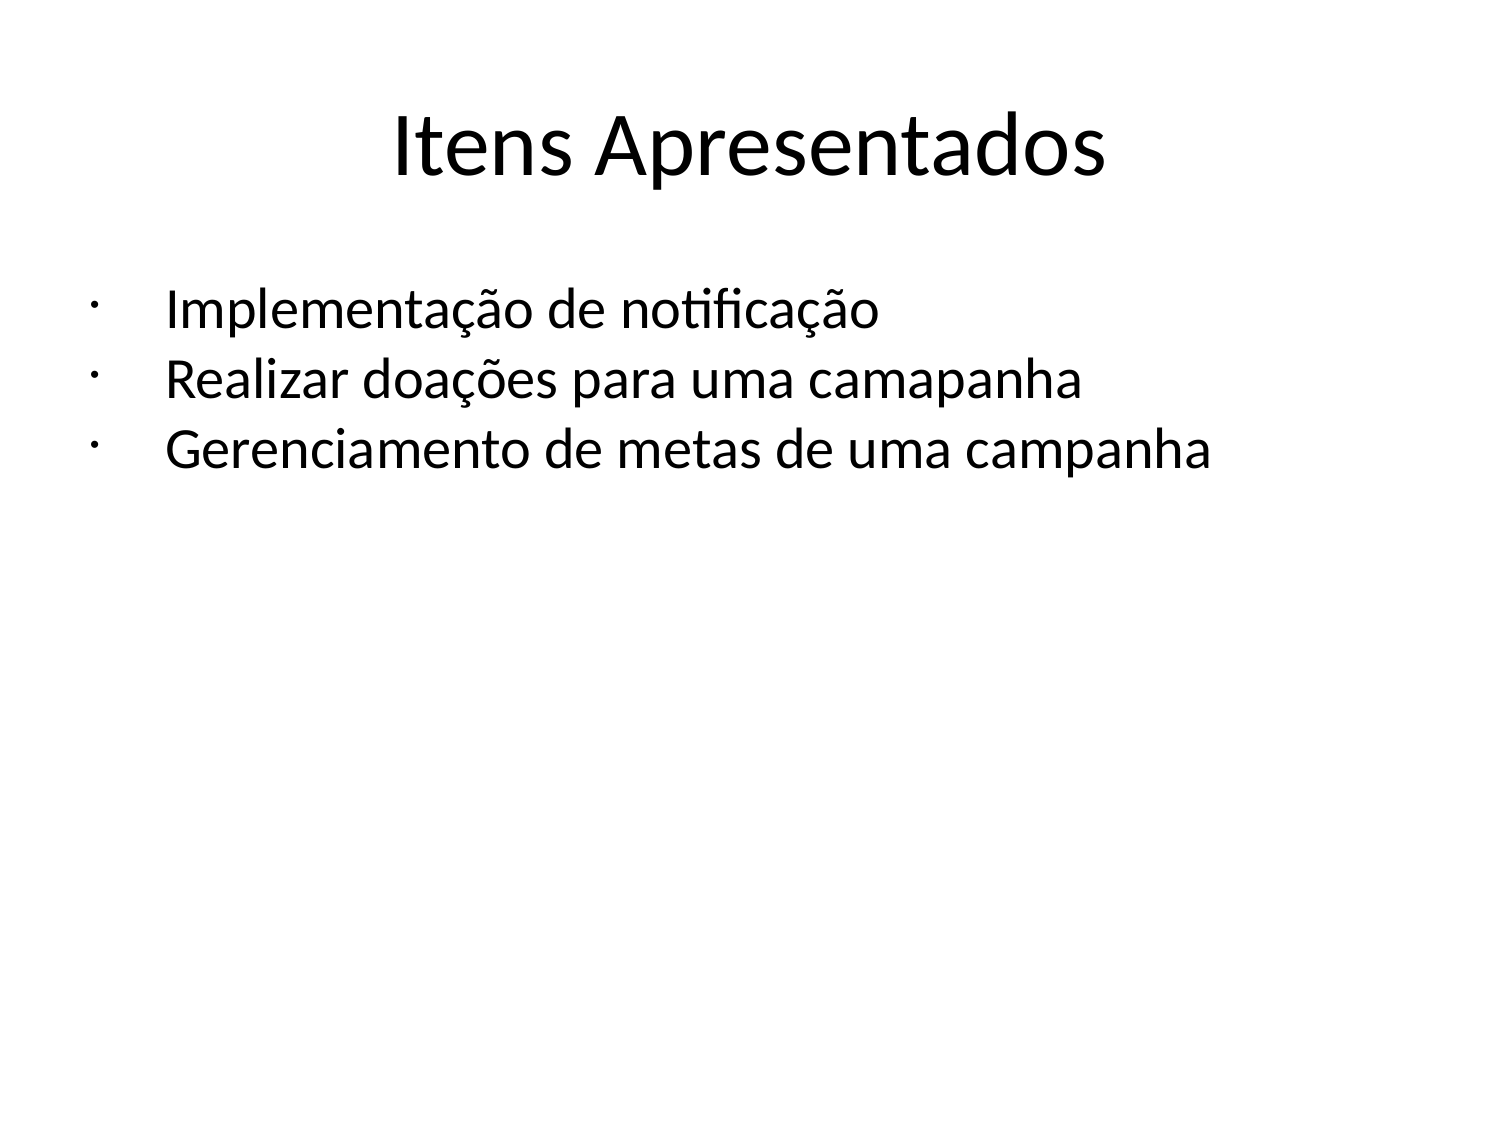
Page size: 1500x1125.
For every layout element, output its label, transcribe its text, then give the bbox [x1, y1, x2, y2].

text_box Itens Apresentados [75, 45, 1425, 232]
text_box Implementação de notificação Realizar doações para uma camapanha Gerenciamento de metas de uma campanha [74, 262, 1476, 1005]
